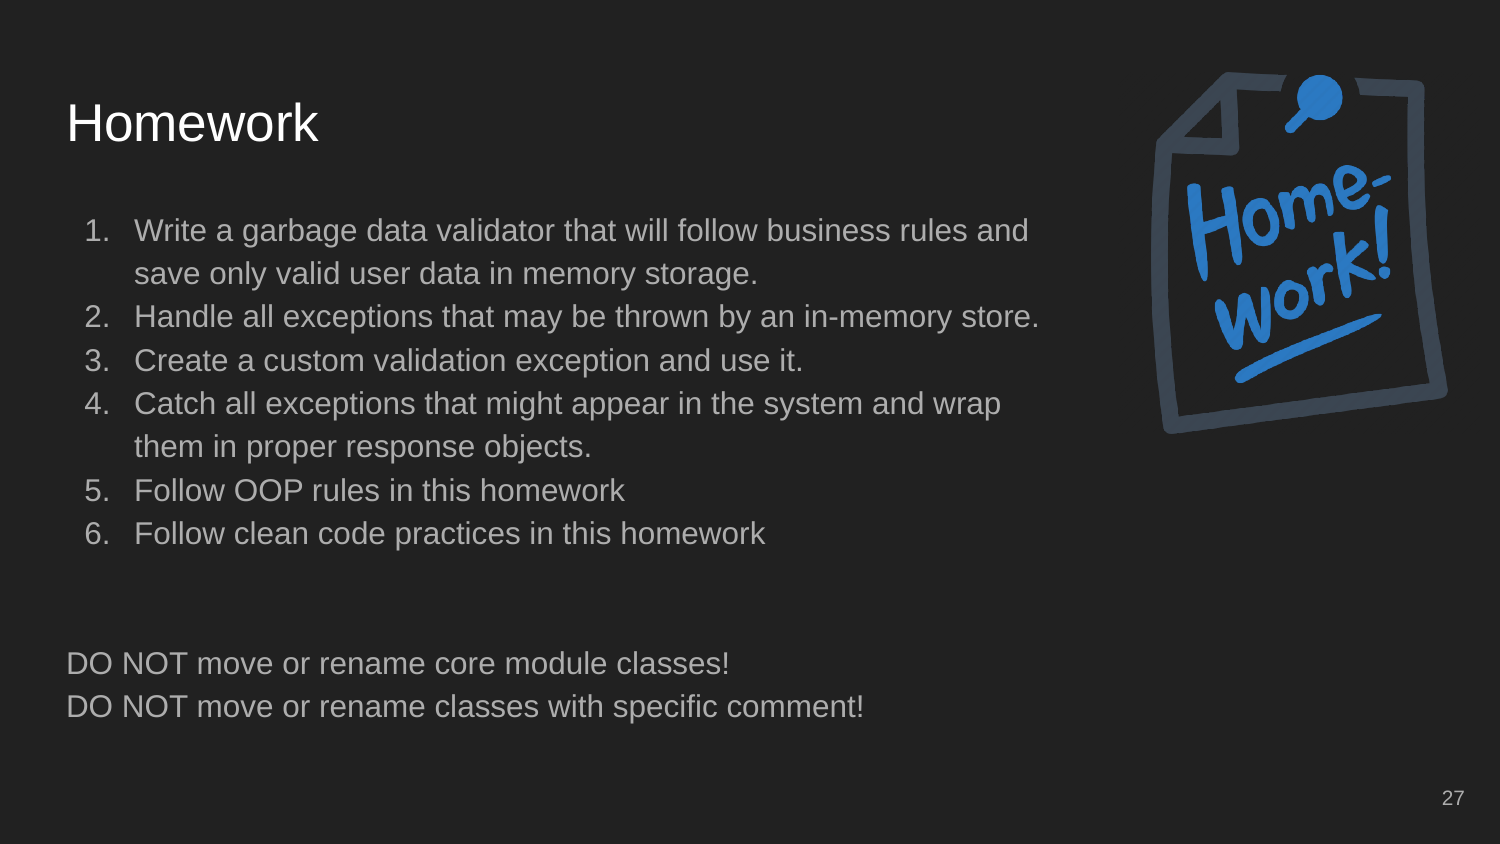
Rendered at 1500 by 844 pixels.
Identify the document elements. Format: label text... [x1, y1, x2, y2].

title Homework [51, 72, 1117, 167]
slide_number ‹#› [1389, 764, 1480, 830]
list Write a garbage data validator that will follow business rules and save only valid user data in memory storage. Handle all exceptions that may be thrown by an in-memory store. Create a custom validation exception and use it. Catch all exceptions that might appear in the system and wrap them in proper response objects. Follow OOP rules in this homework Follow clean code practices in this homework DO NOT move or rename core module classes! DO NOT move or rename classes with specific comment! [51, 189, 1096, 750]
picture [1118, 72, 1481, 435]
